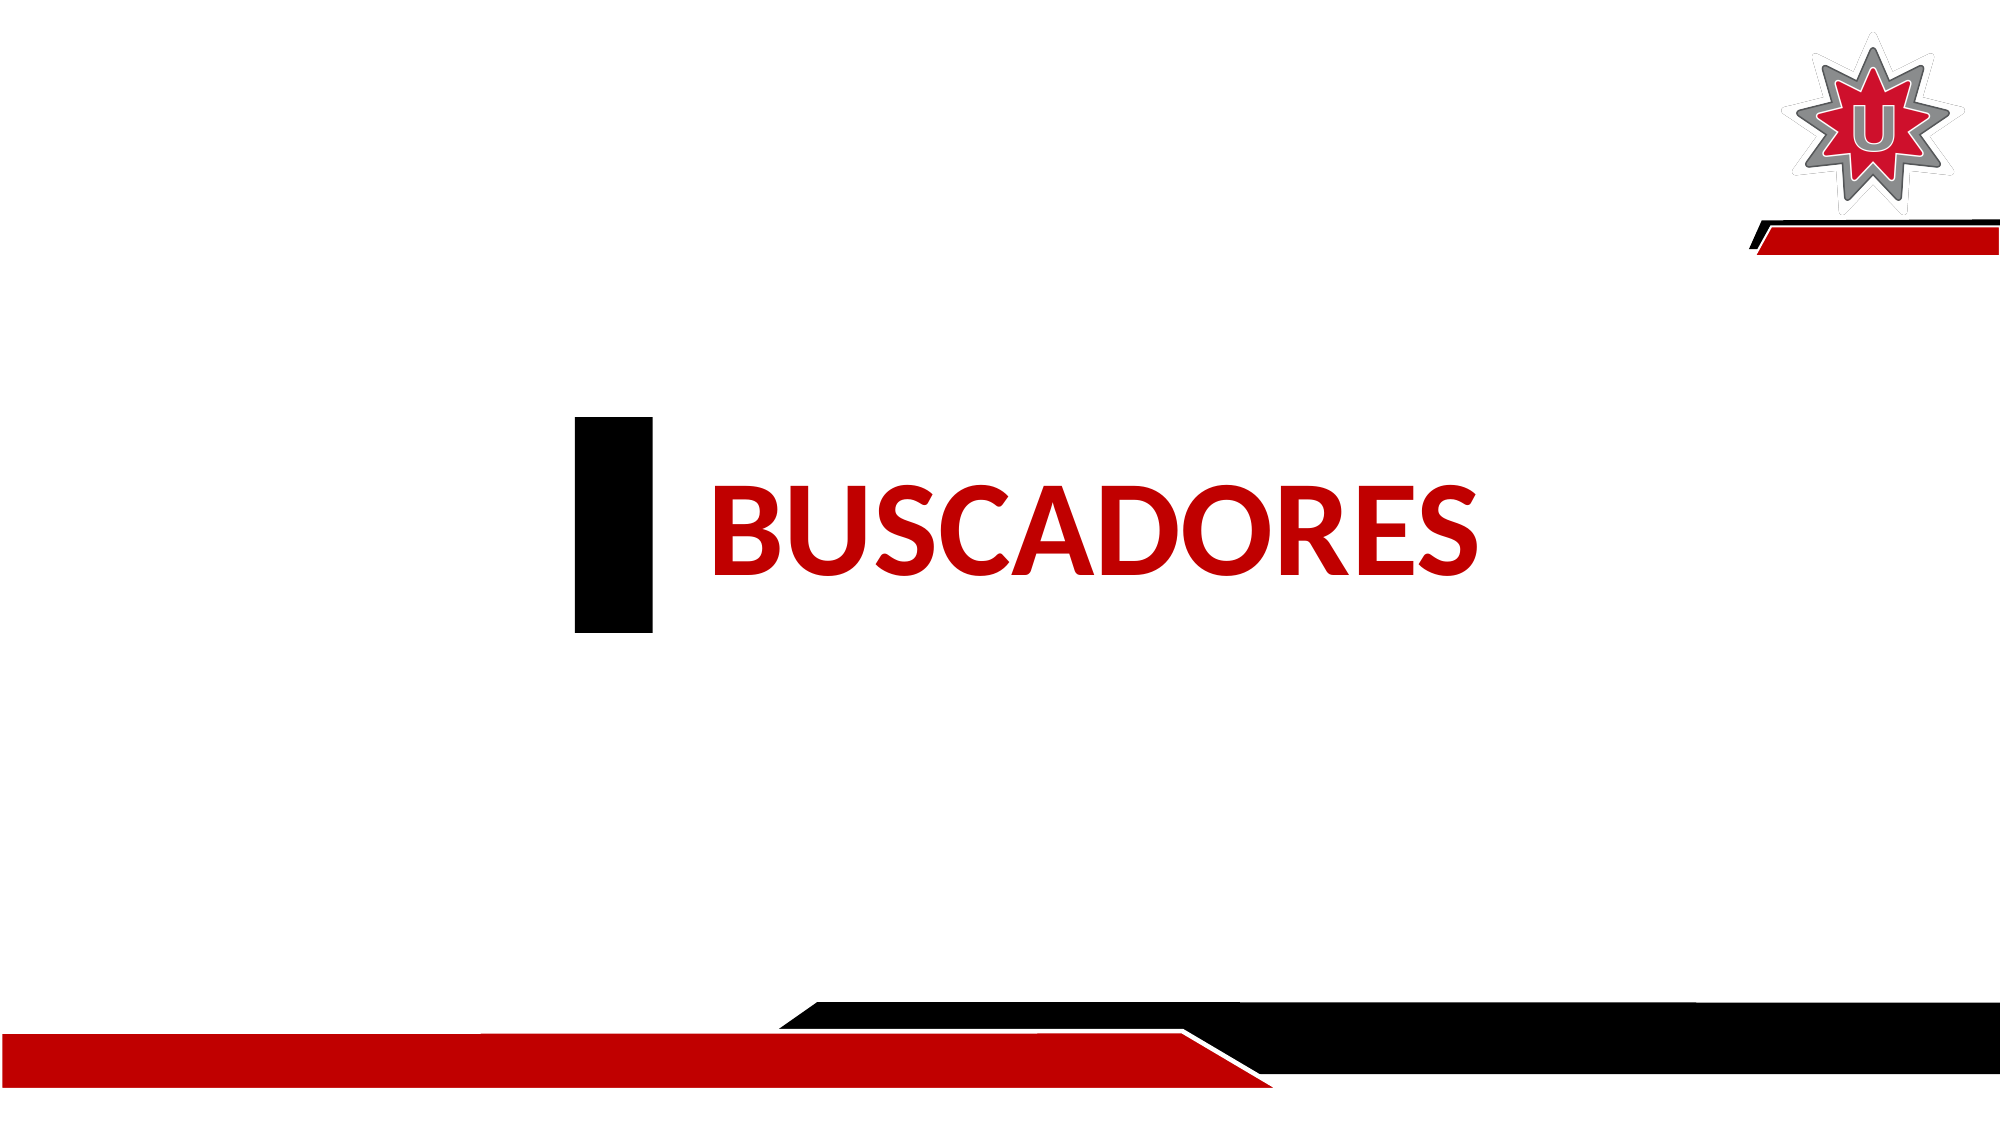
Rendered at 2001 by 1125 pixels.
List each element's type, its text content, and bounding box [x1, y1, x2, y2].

text_box [574, 416, 654, 634]
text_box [1749, 219, 2000, 257]
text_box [0, 1003, 2000, 1091]
text_box BUSCADORES [692, 430, 1797, 831]
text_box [1781, 32, 1965, 215]
